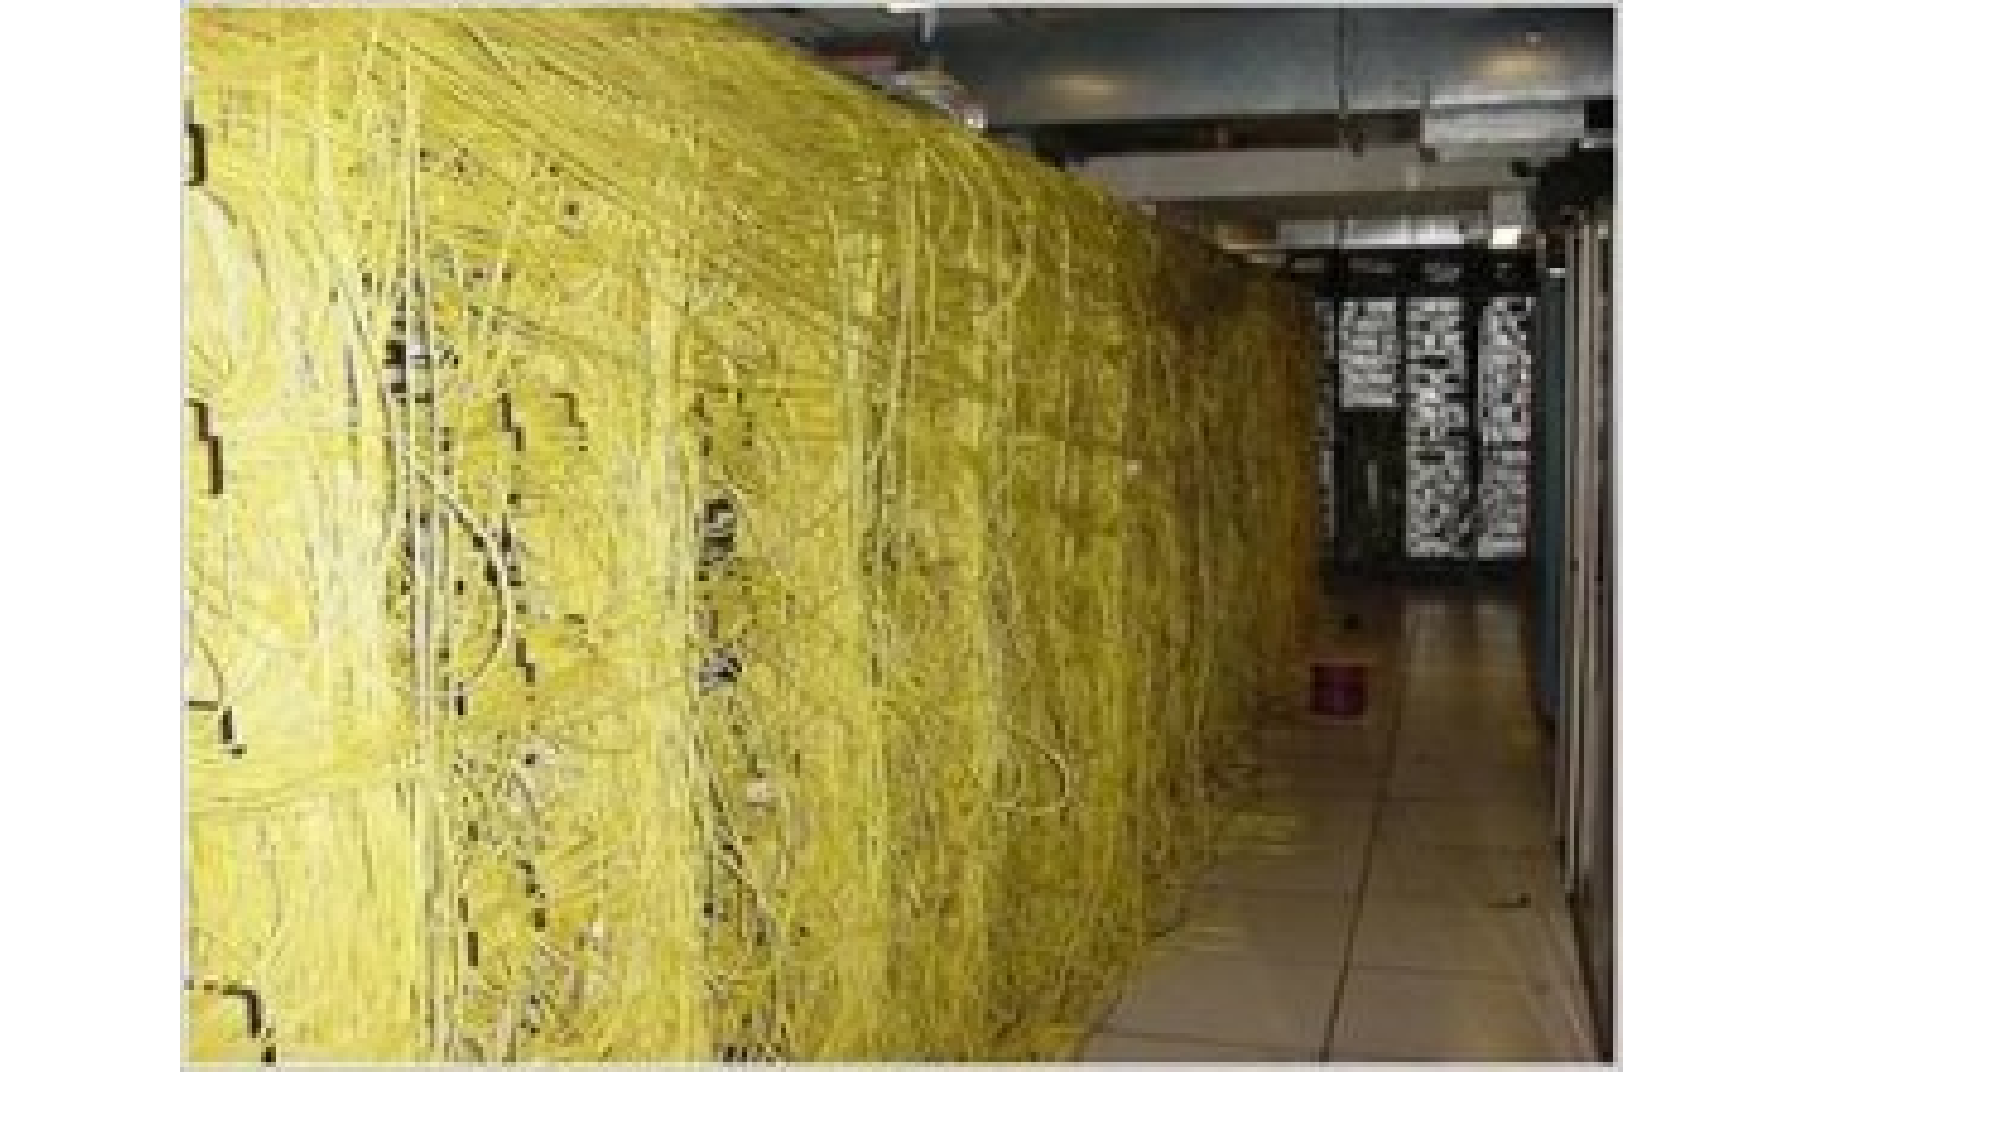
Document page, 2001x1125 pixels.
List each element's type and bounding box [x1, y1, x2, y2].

picture [180, 0, 1623, 1072]
